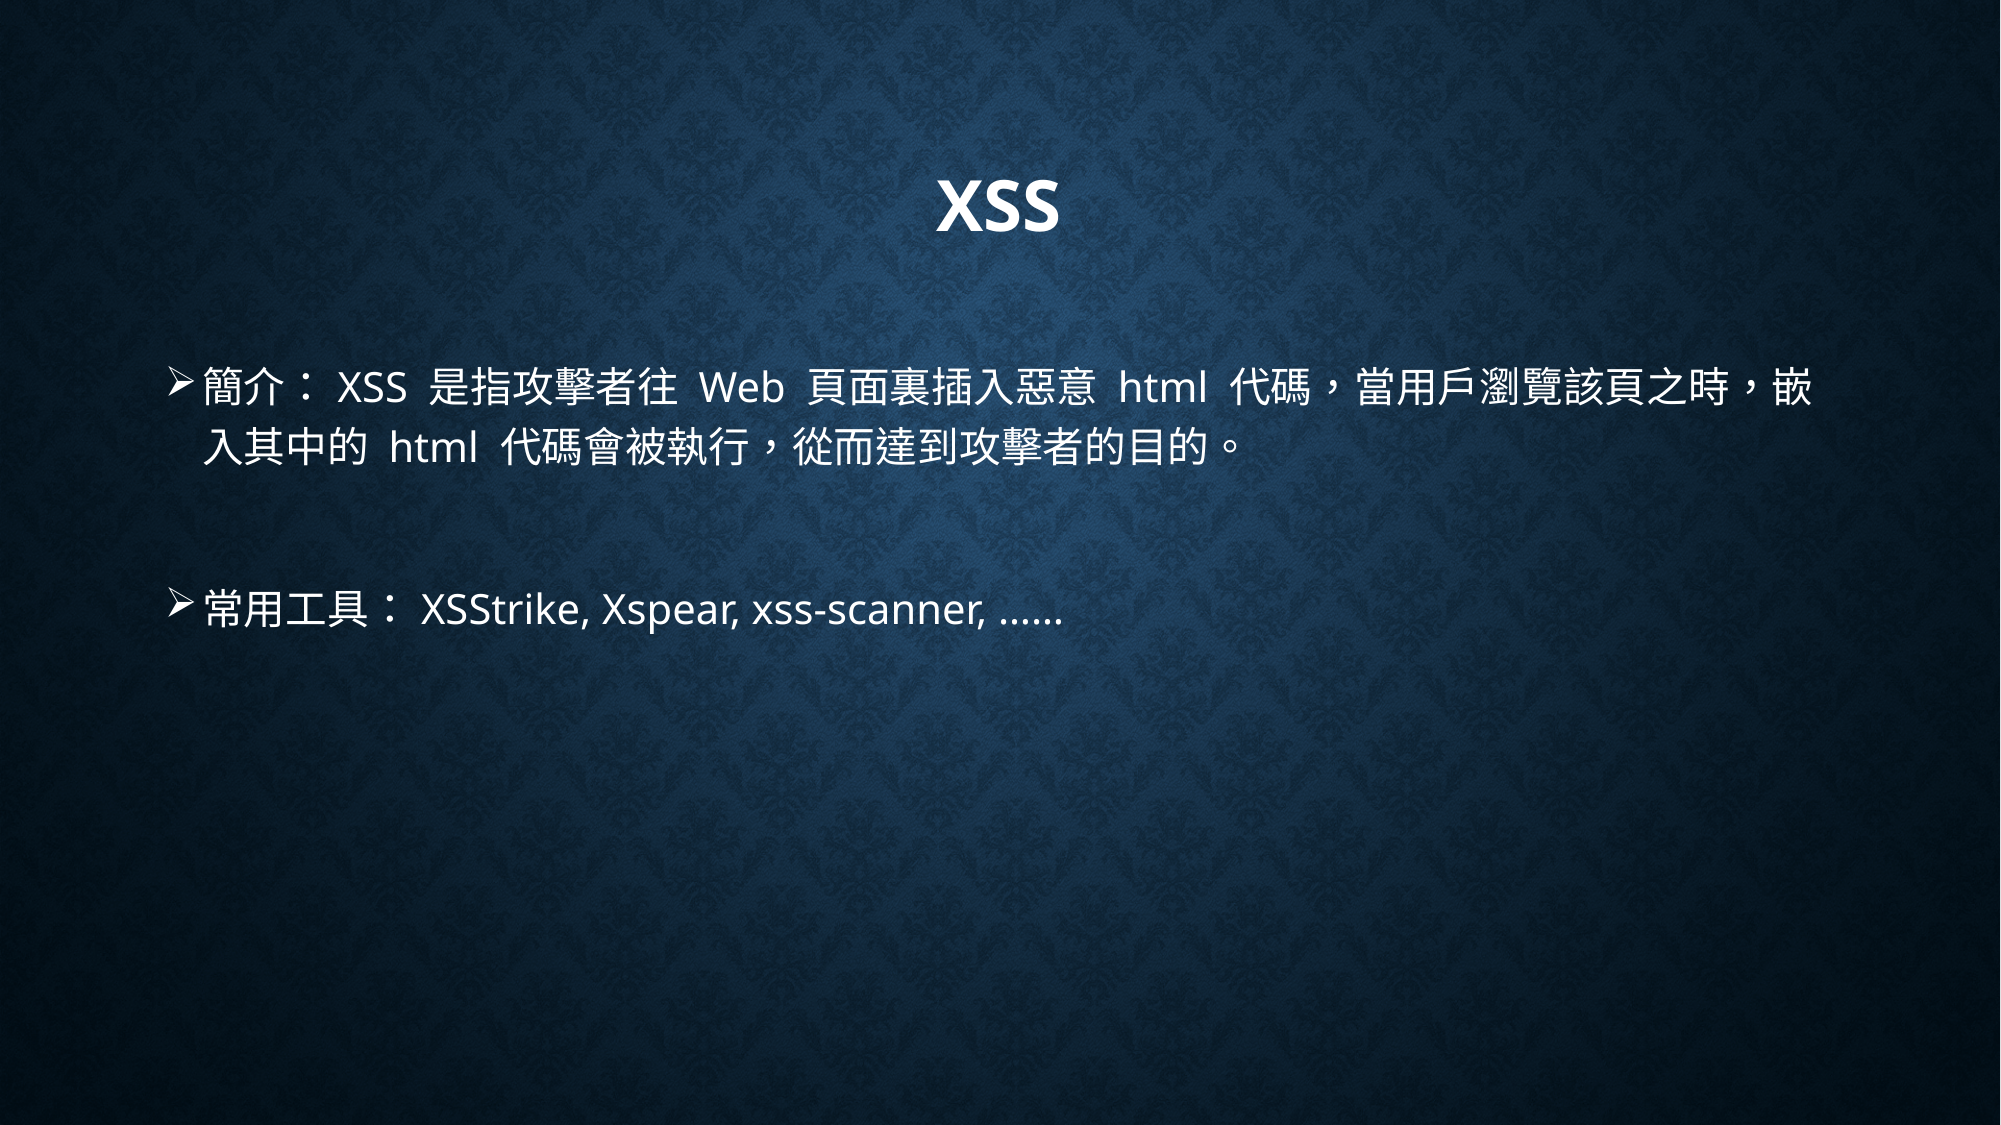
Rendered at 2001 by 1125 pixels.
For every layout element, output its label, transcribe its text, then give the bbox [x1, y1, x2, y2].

list 簡介：XSS 是指攻擊者往 Web 頁面裏插入惡意 html 代碼，當用戶瀏覽該頁之時，嵌入其中的 html 代碼會被執行，從而達到攻擊者的目的。 常用工具：XSStrike, Xspear, xss-scanner, …… [149, 343, 1849, 950]
title XSS [149, 99, 1849, 318]
